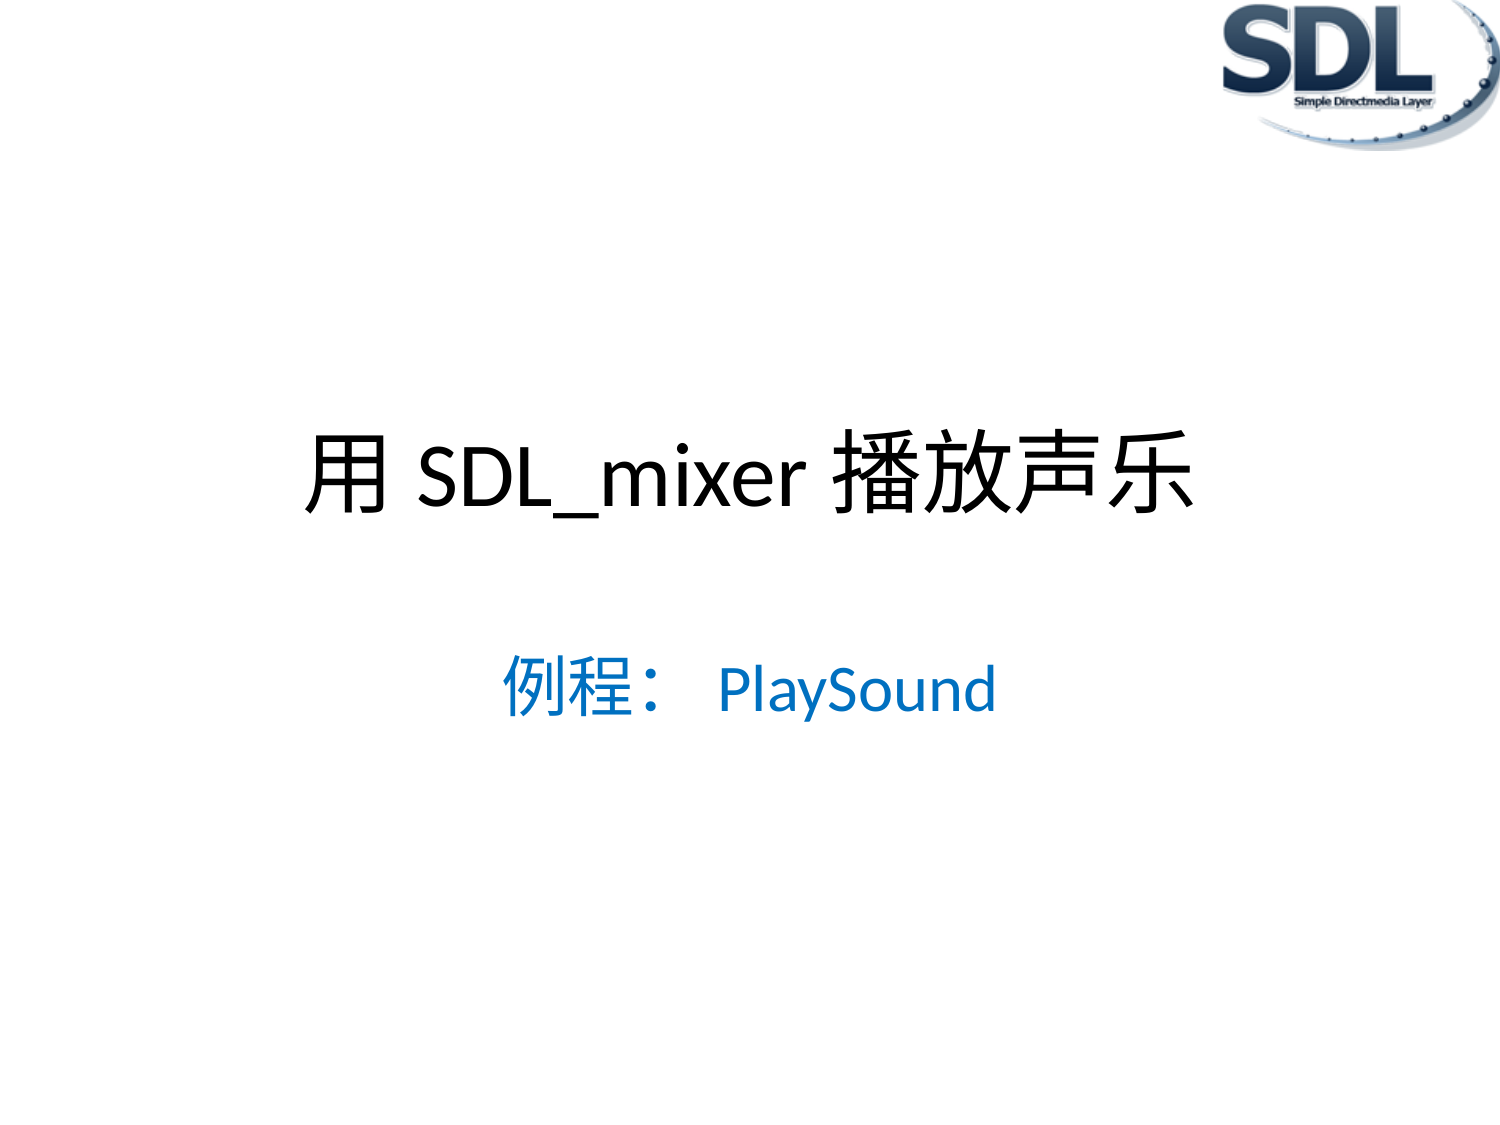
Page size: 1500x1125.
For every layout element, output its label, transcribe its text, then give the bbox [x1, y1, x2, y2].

subtitle 例程：PlaySound [225, 637, 1275, 925]
picture [1222, 0, 1500, 151]
title 用SDL_mixer播放声乐 [112, 349, 1388, 591]
